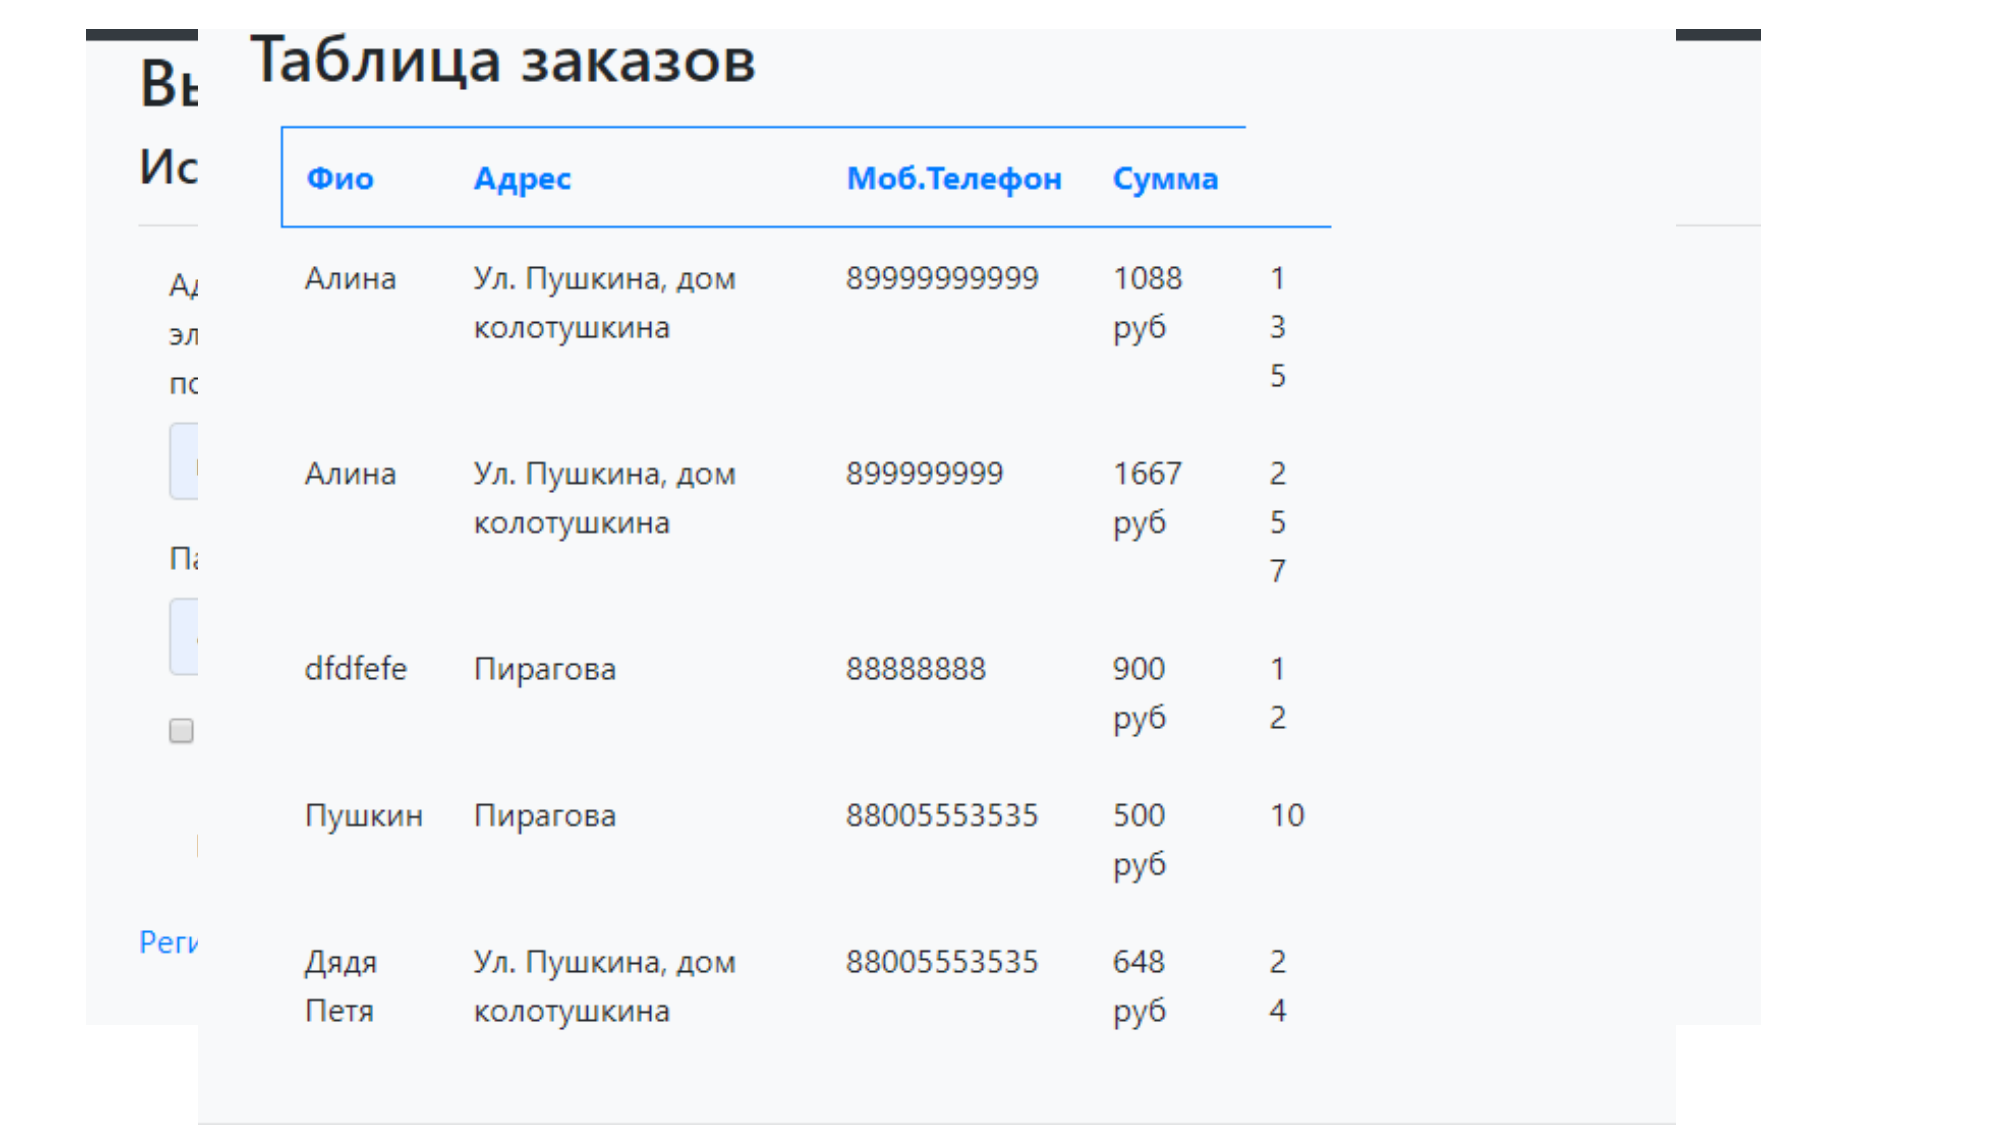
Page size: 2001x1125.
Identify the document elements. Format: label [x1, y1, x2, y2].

list [198, 29, 1676, 1125]
picture [86, 29, 198, 1025]
picture [1676, 29, 1761, 1025]
